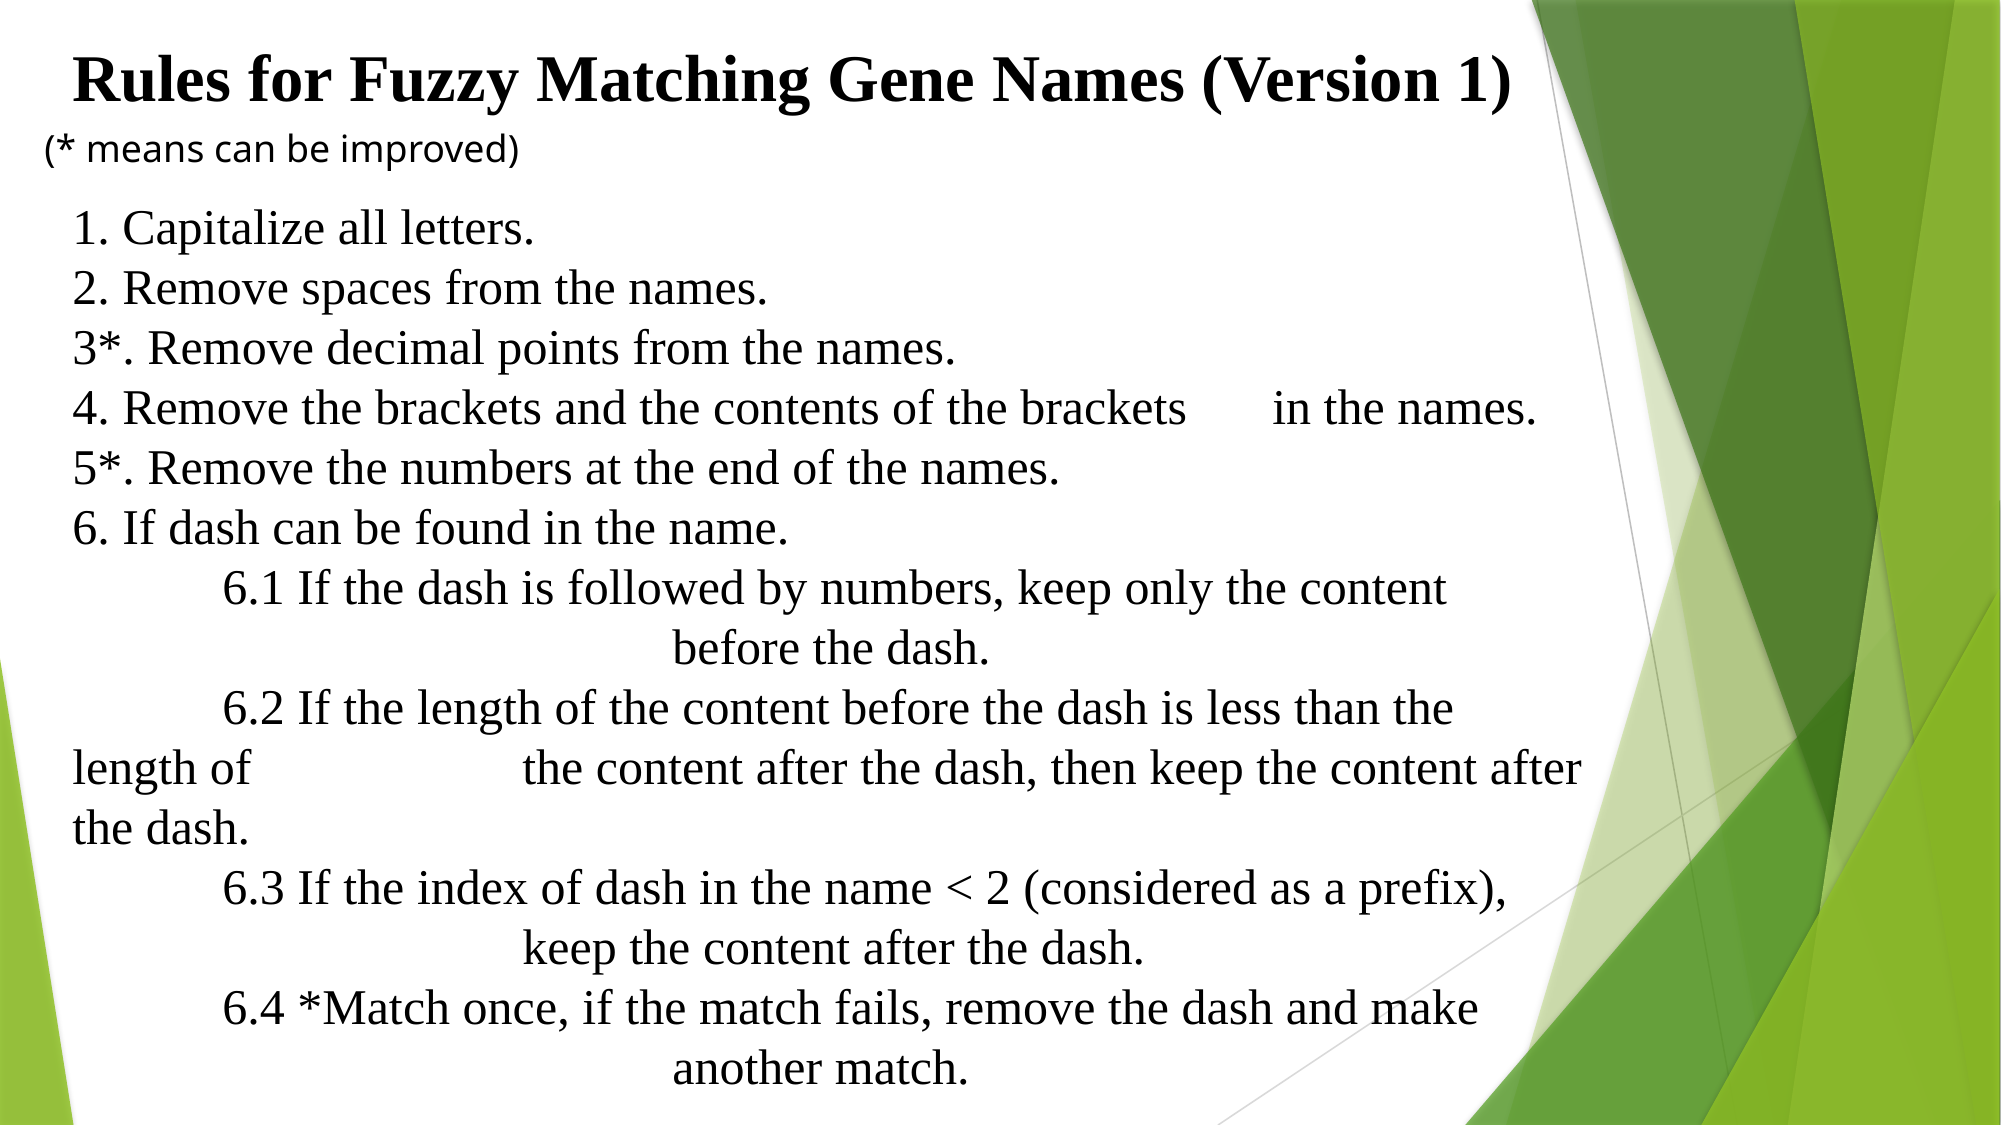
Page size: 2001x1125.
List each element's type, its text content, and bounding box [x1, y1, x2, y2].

text_box (* means can be improved) [29, 118, 535, 178]
text_box Rules for Fuzzy Matching Gene Names (Version 1) 1. Capitalize all letters. 2. Remove spaces from the names. 3*. Remove decimal points from the names. 4. Remove the brackets and the contents of the brackets in the names. 5*. Remove the numbers at the end of the names. 6. If dash can be found in the name. 6.1 If the dash is followed by numbers, keep only the content before the dash. 6.2 If the length of the content before the dash is less than the length of the content after the dash, then keep the content after the dash. 6.3 If the index of dash in the name < 2 (considered as a prefix), keep the content after the dash. 6.4 *Match once, if the match fails, remove the dash and make another match. [57, 27, 1605, 1102]
